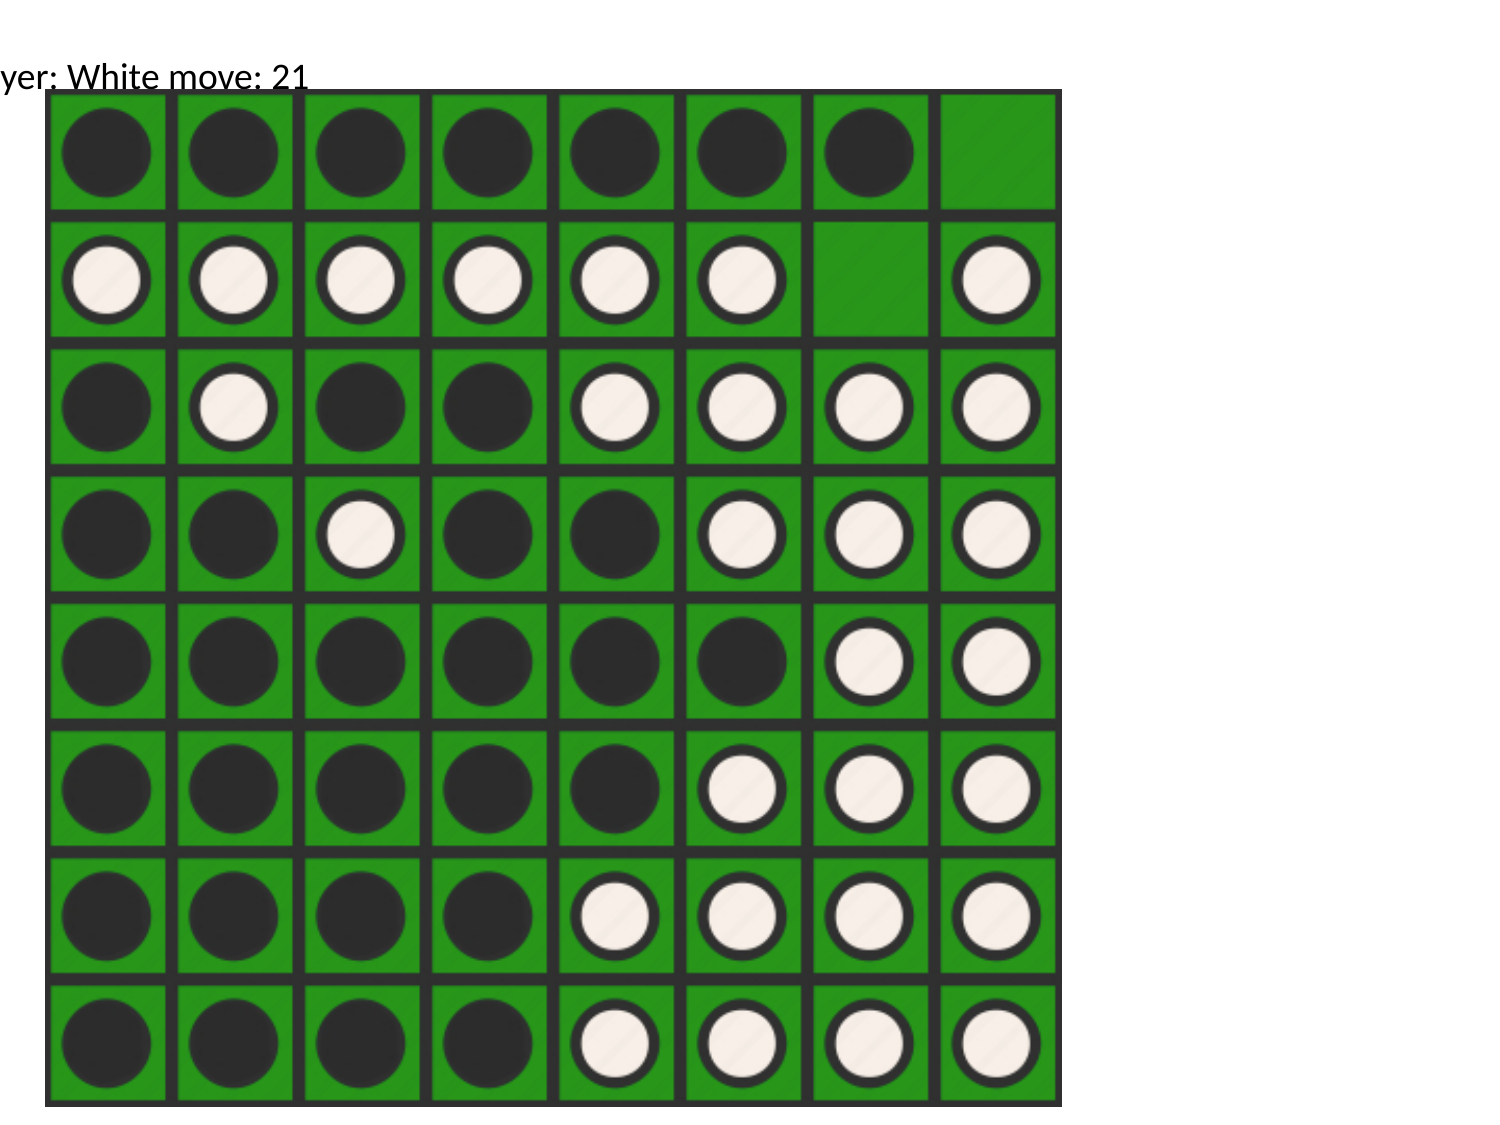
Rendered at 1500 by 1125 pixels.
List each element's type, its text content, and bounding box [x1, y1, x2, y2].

picture [44, 89, 1062, 1107]
text_box turn: 58 player: White move: 21 [0, 44, 325, 105]
